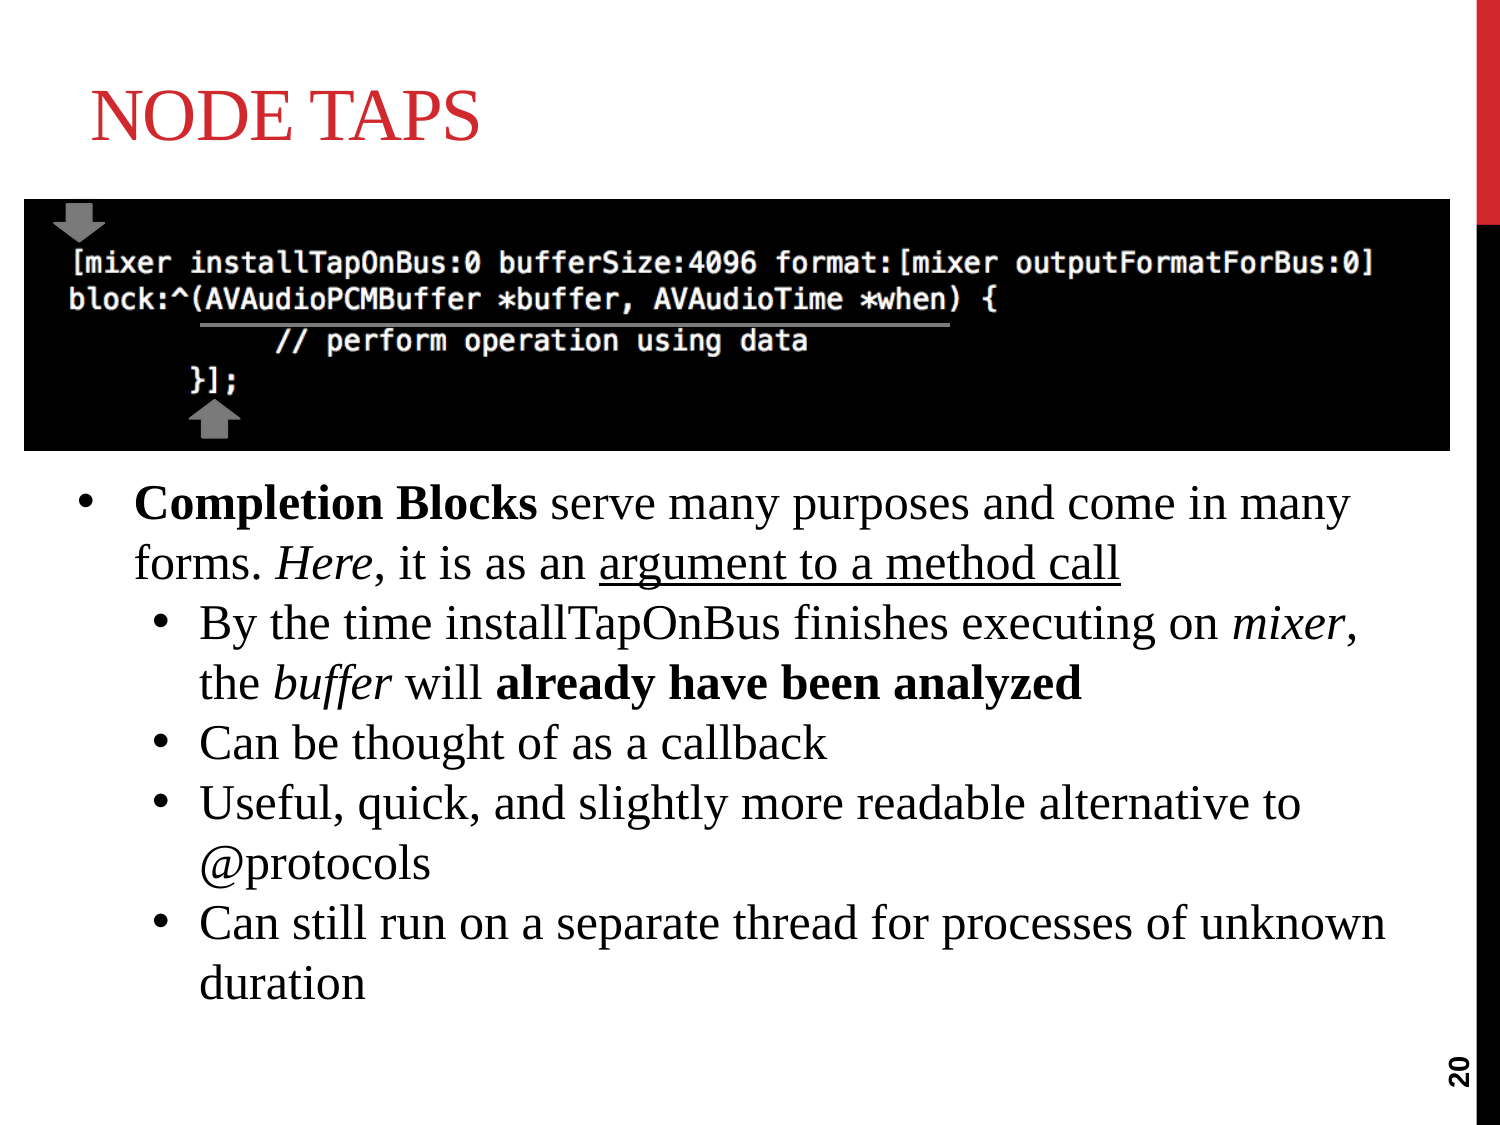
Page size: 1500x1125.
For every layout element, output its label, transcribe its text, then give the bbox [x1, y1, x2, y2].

picture [24, 199, 1451, 452]
text_box Completion Blocks serve many purposes and come in many forms. Here, it is as an argument to a method call By the time installTapOnBus finishes executing on mixer, the buffer will already have been analyzed Can be thought of as a callback Useful, quick, and slightly more readable alternative to @protocols Can still run on a separate thread for processes of unknown duration [62, 462, 1425, 1018]
slide_number 20 [1427, 887, 1488, 1104]
title Node Taps [75, 24, 1388, 163]
